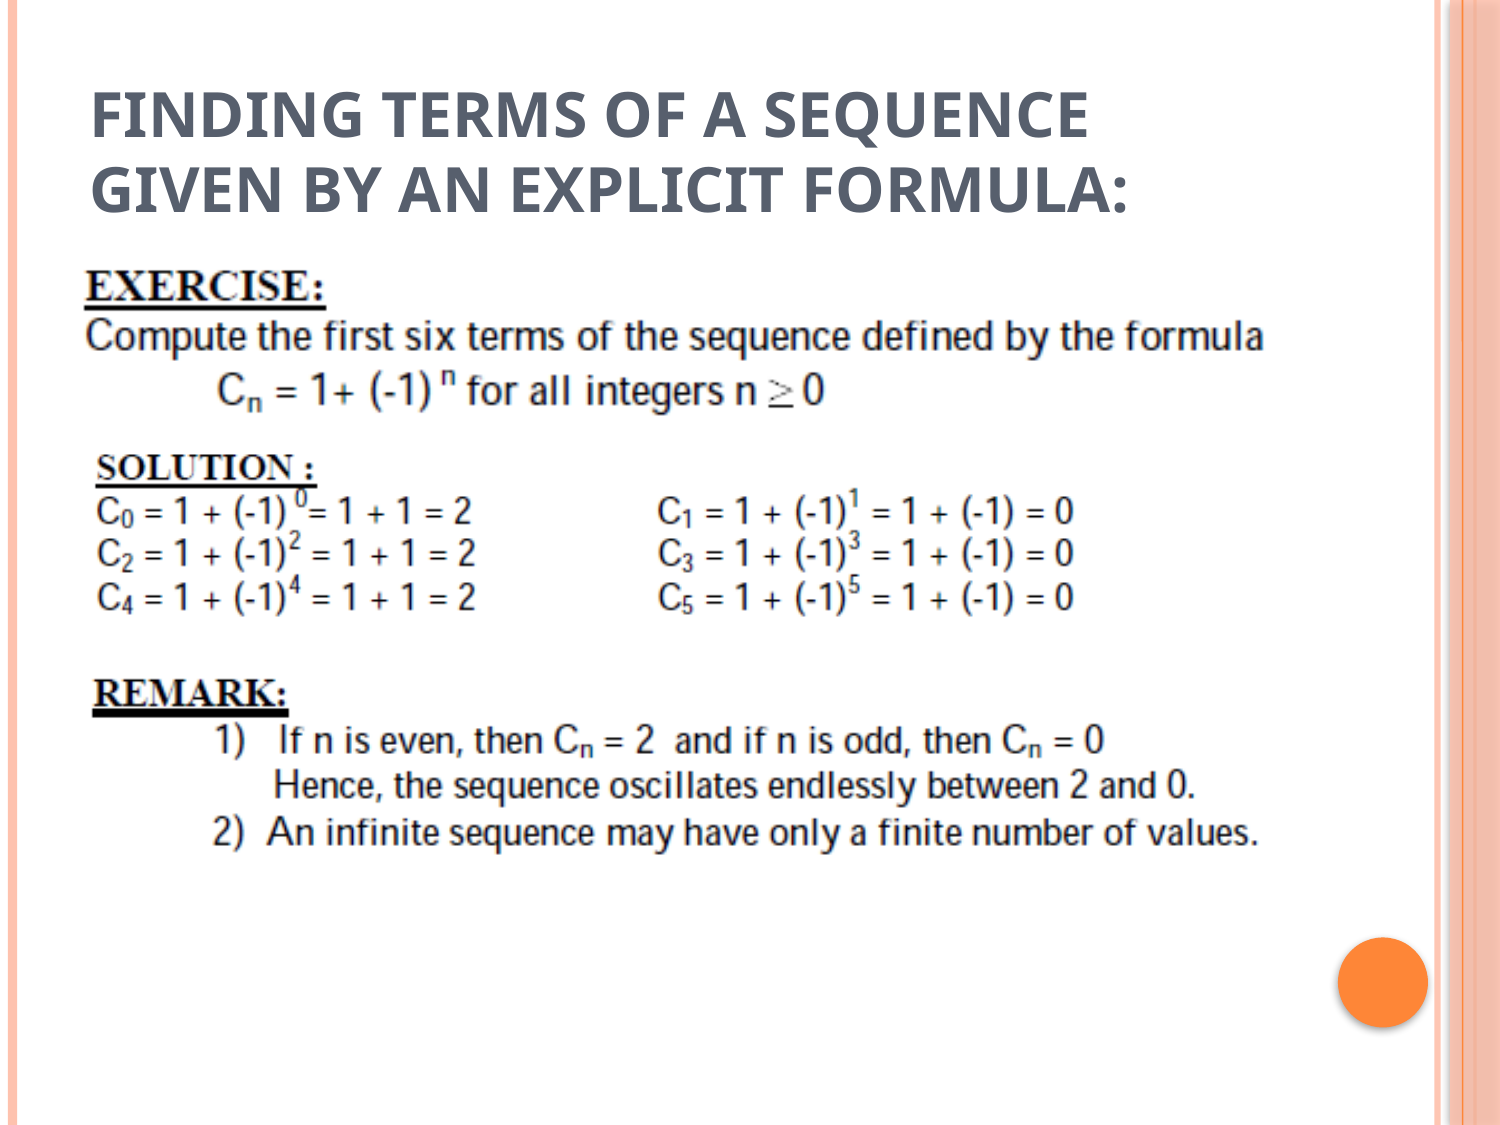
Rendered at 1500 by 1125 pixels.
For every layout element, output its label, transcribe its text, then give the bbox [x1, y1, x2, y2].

picture [74, 249, 1309, 641]
picture [74, 661, 1288, 876]
title FINDING TERMS OF A SEQUENCE GIVEN BY AN EXPLICIT FORMULA: [75, 45, 1300, 233]
